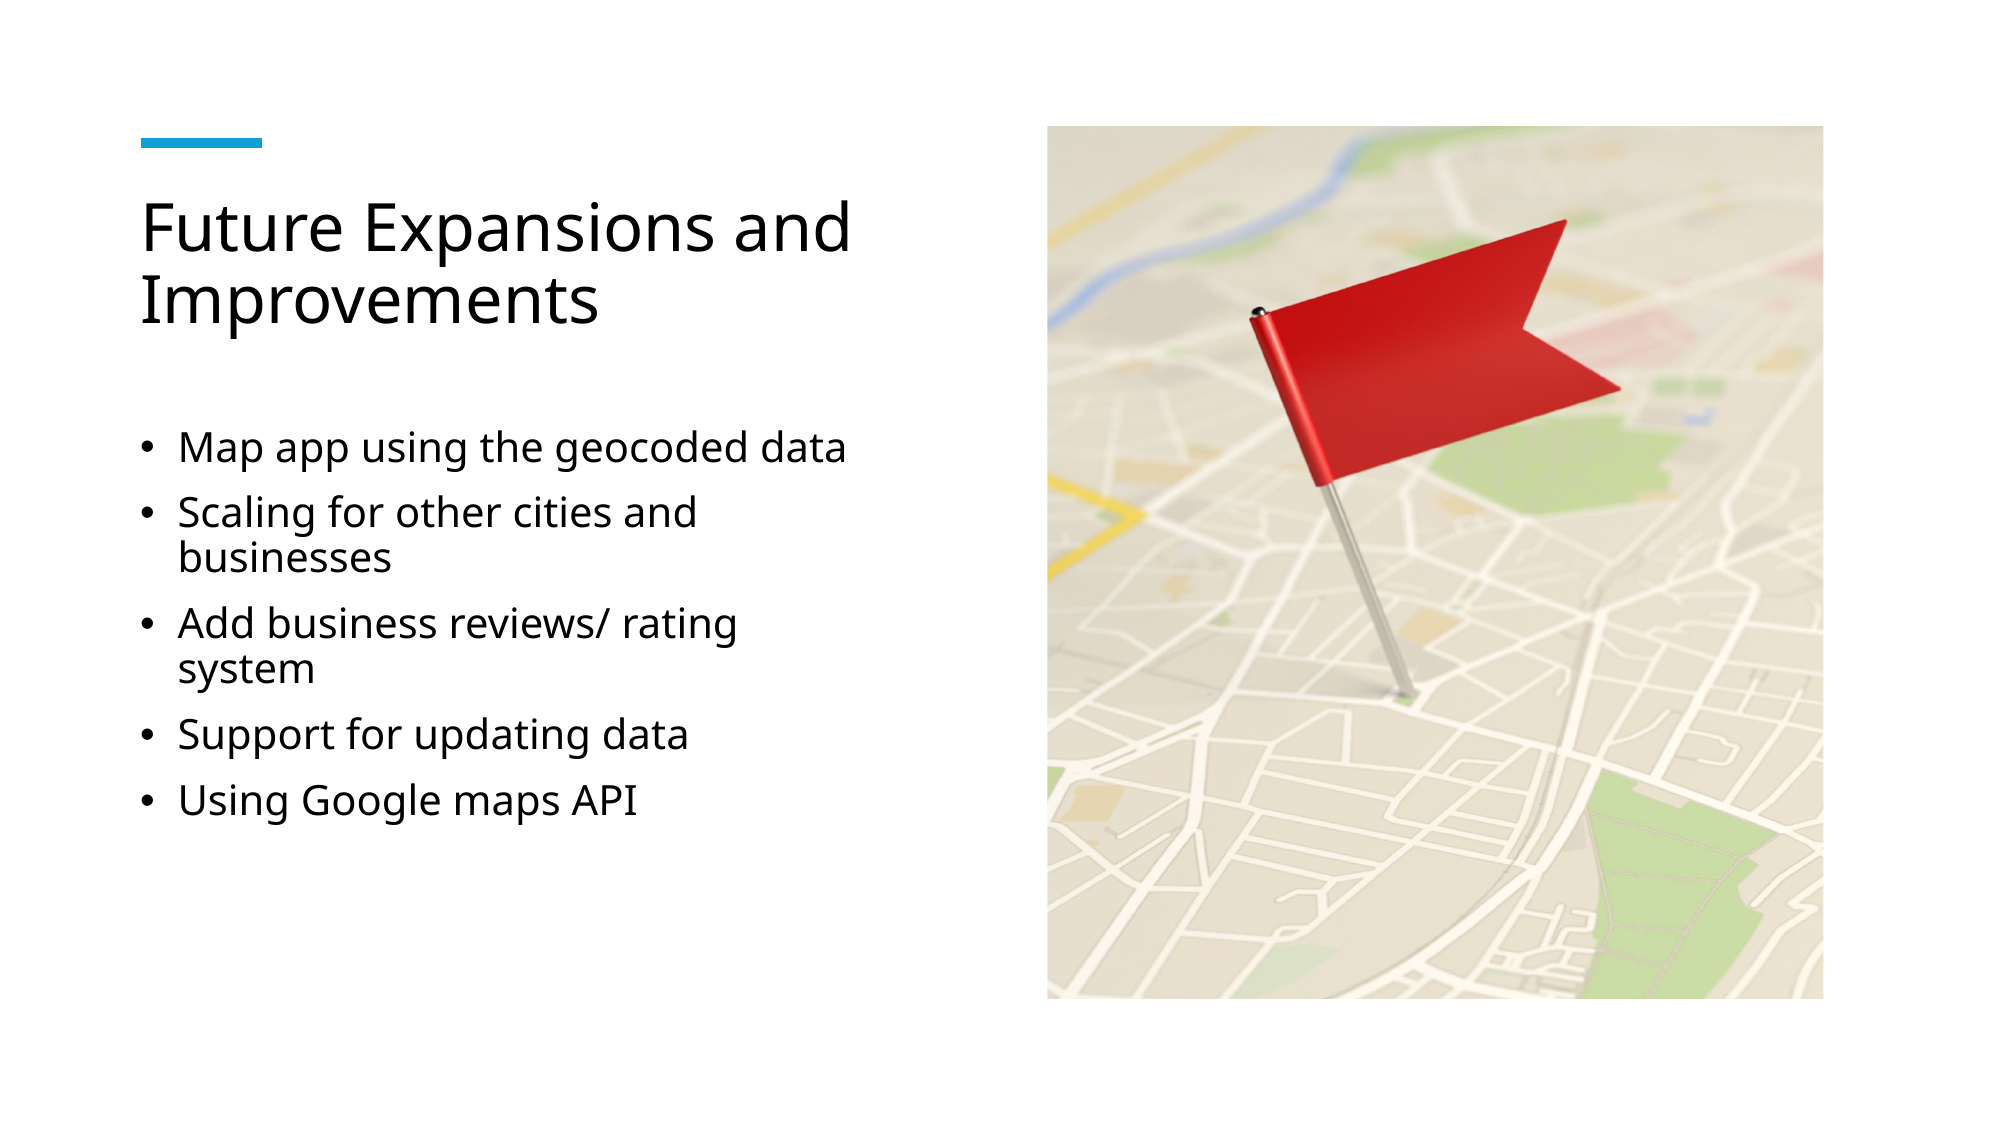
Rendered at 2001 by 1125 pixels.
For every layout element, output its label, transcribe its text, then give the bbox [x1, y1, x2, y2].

title Future Expansions and Improvements [124, 186, 871, 417]
picture [1046, 126, 1824, 1000]
list Map app using the geocoded data Scaling for other cities and businesses Add business reviews/ rating system Support for updating data Using Google maps API [124, 418, 871, 1010]
